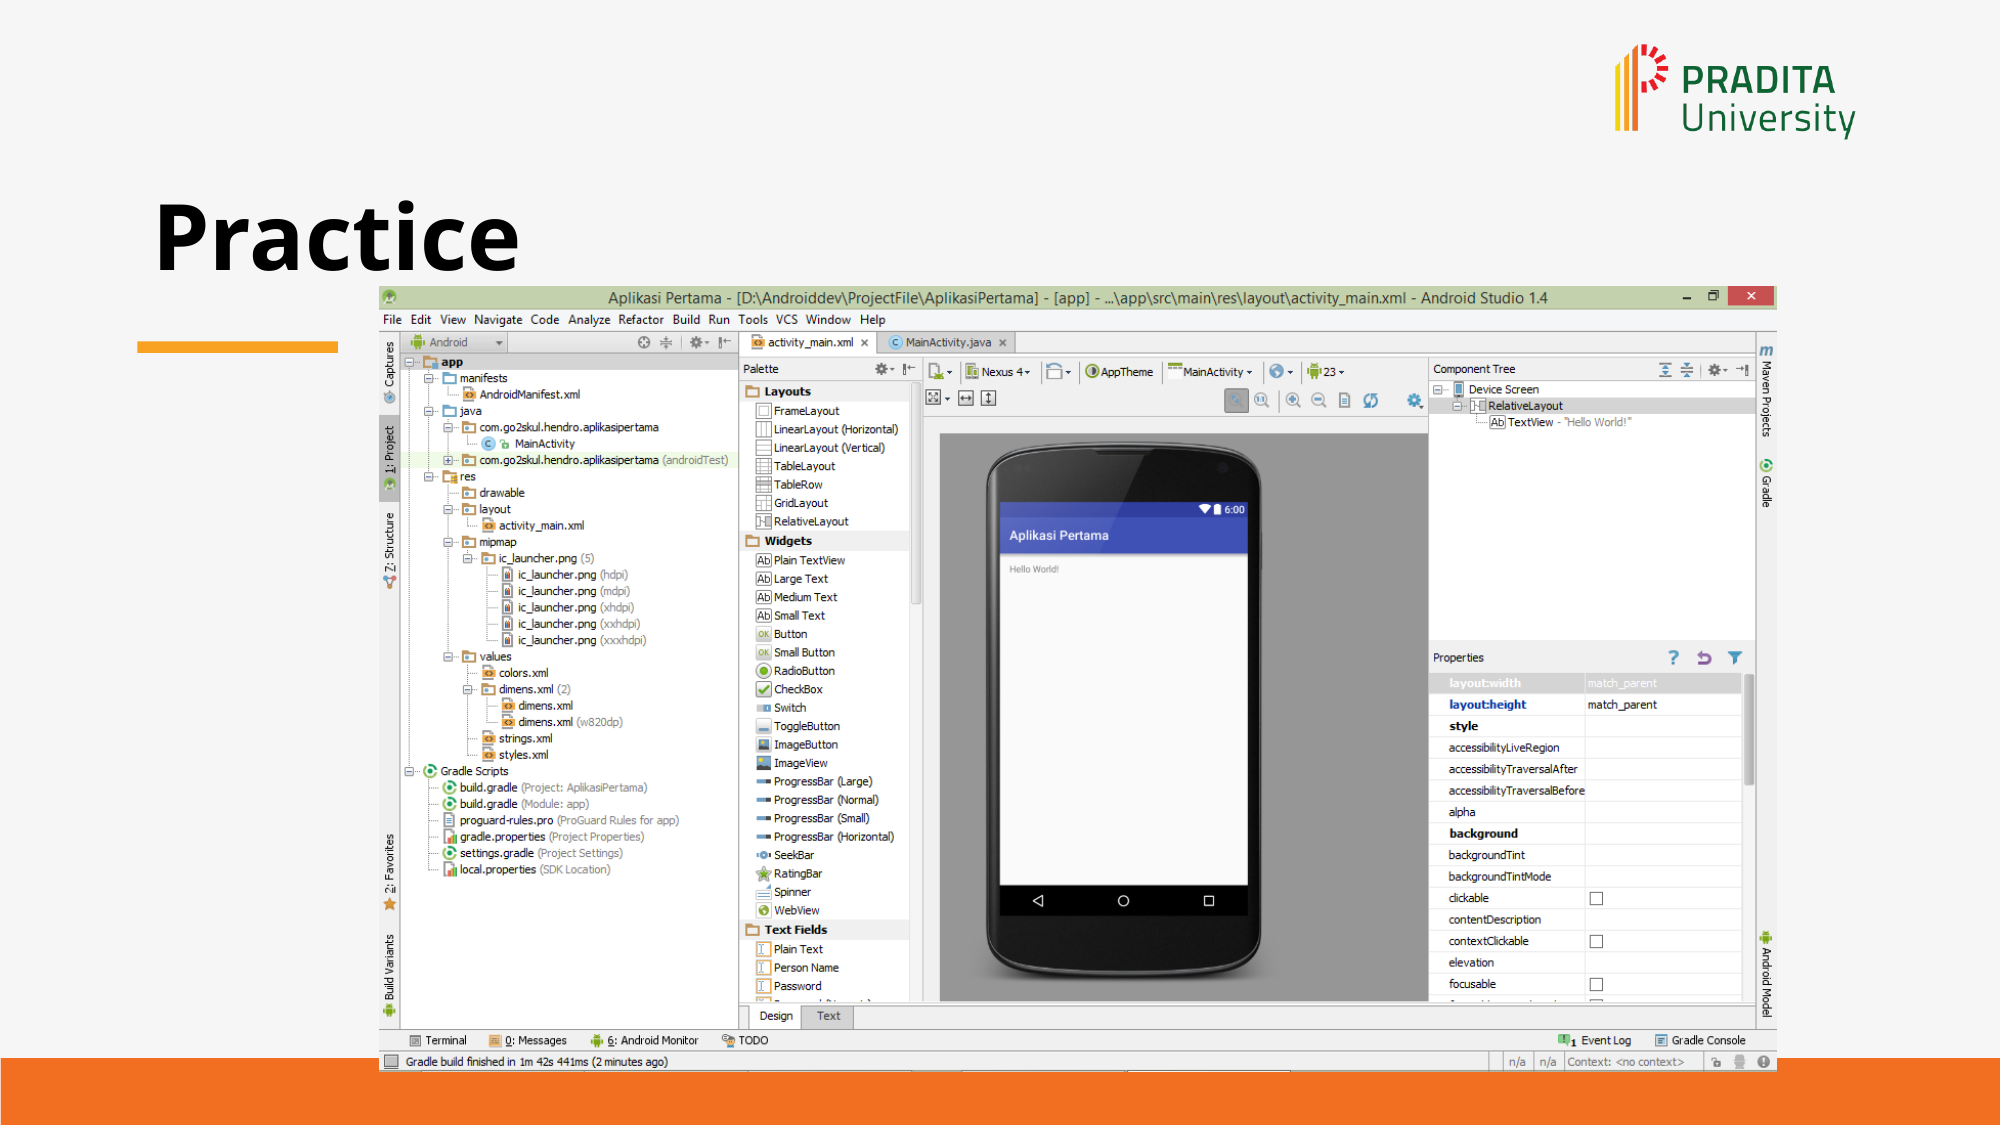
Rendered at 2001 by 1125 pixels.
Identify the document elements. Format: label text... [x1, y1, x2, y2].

picture [0, 286, 2000, 1125]
title Practice [137, 178, 1863, 305]
picture [1607, 36, 1863, 147]
